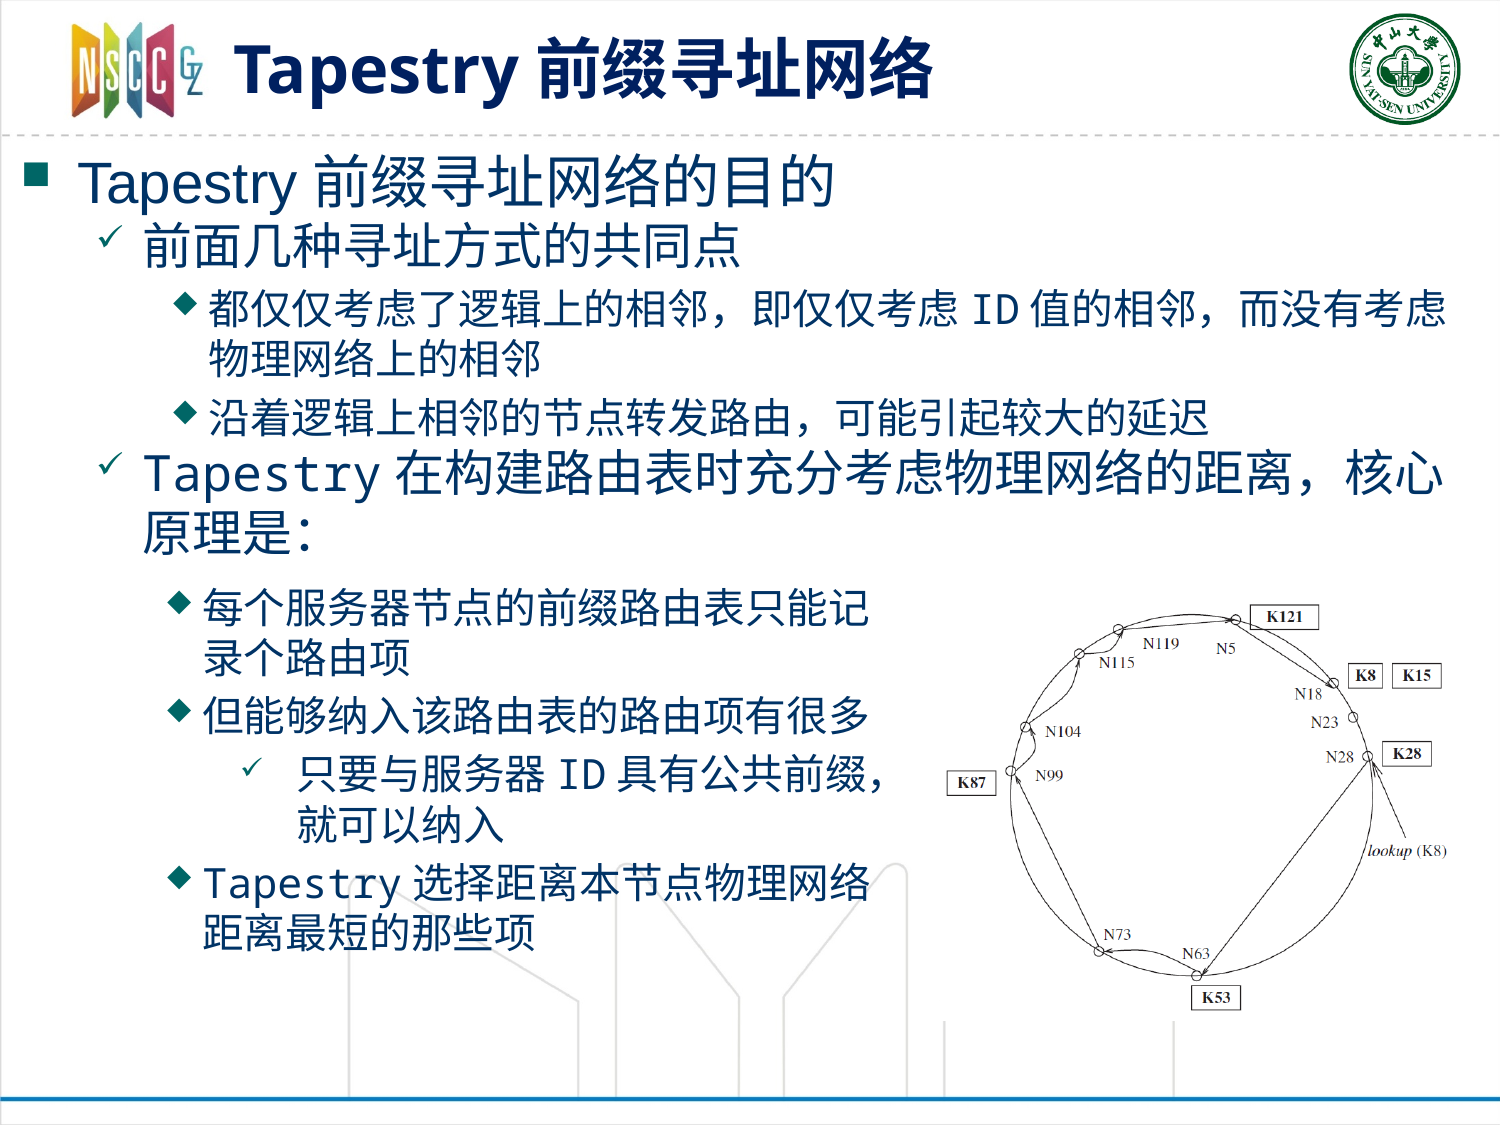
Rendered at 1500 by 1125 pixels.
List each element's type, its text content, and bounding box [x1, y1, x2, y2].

list Tapestry前缀寻址网络的目的 前面几种寻址方式的共同点 都仅仅考虑了逻辑上的相邻，即仅仅考虑ID值的相邻，而没有考虑物理网络上的相邻 沿着逻辑上相邻的节点转发路由，可能引起较大的延迟 Tapestry在构建路由表时充分考虑物理网络的距离，核心原理是： [5, 137, 1483, 1103]
picture [0, 0, 1500, 1125]
text_box Tapestry前缀寻址网络 [218, 18, 1324, 114]
slide_number [1483, 1042, 1495, 1103]
